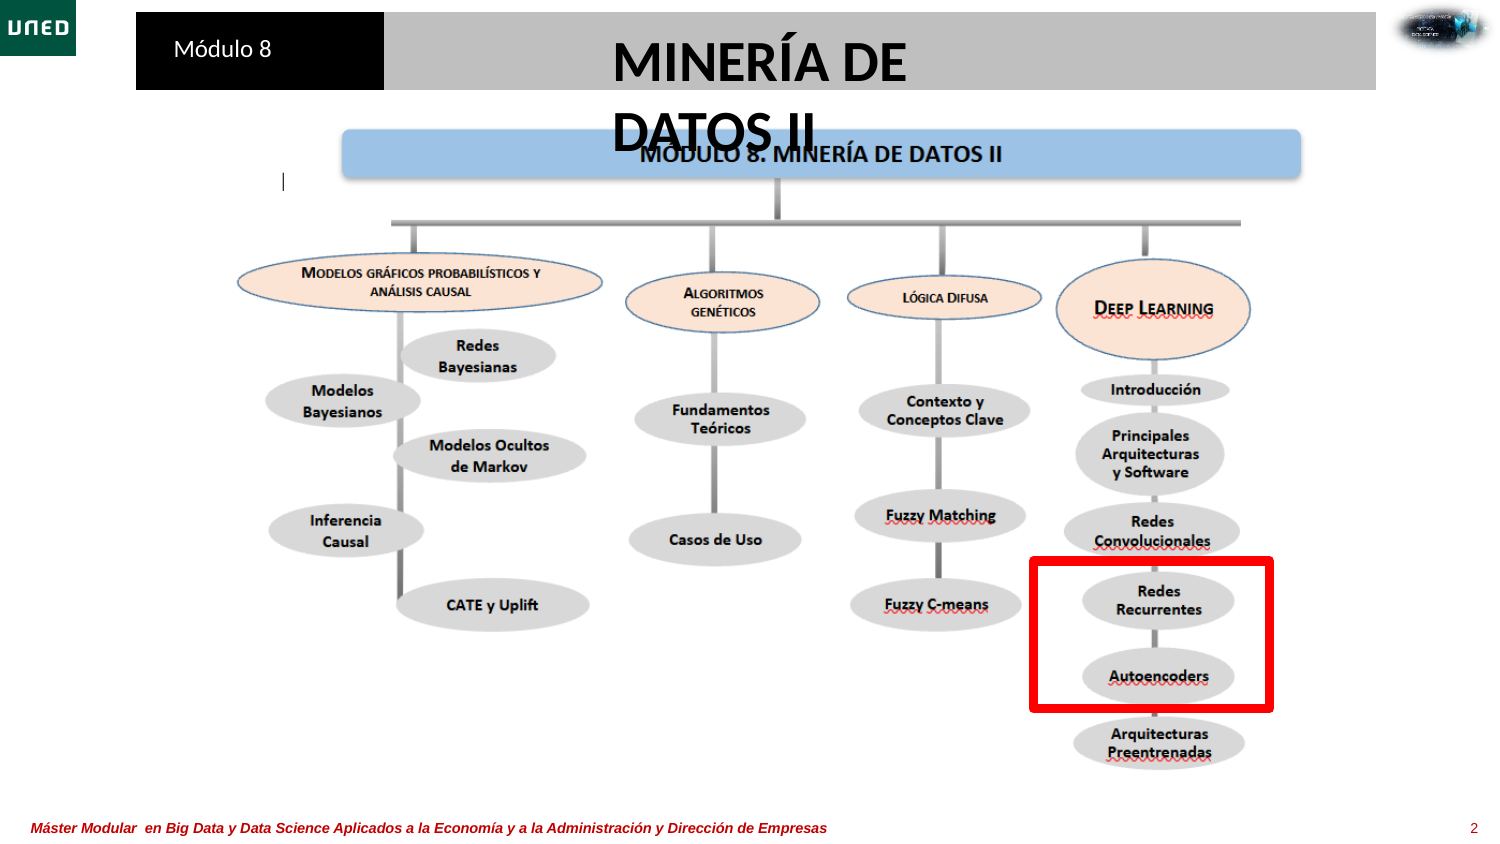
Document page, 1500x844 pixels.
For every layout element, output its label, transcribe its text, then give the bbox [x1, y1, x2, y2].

text_box Minería de Datos II [597, 15, 1063, 89]
picture [1384, 0, 1500, 58]
picture [0, 0, 76, 56]
picture [227, 102, 1329, 798]
